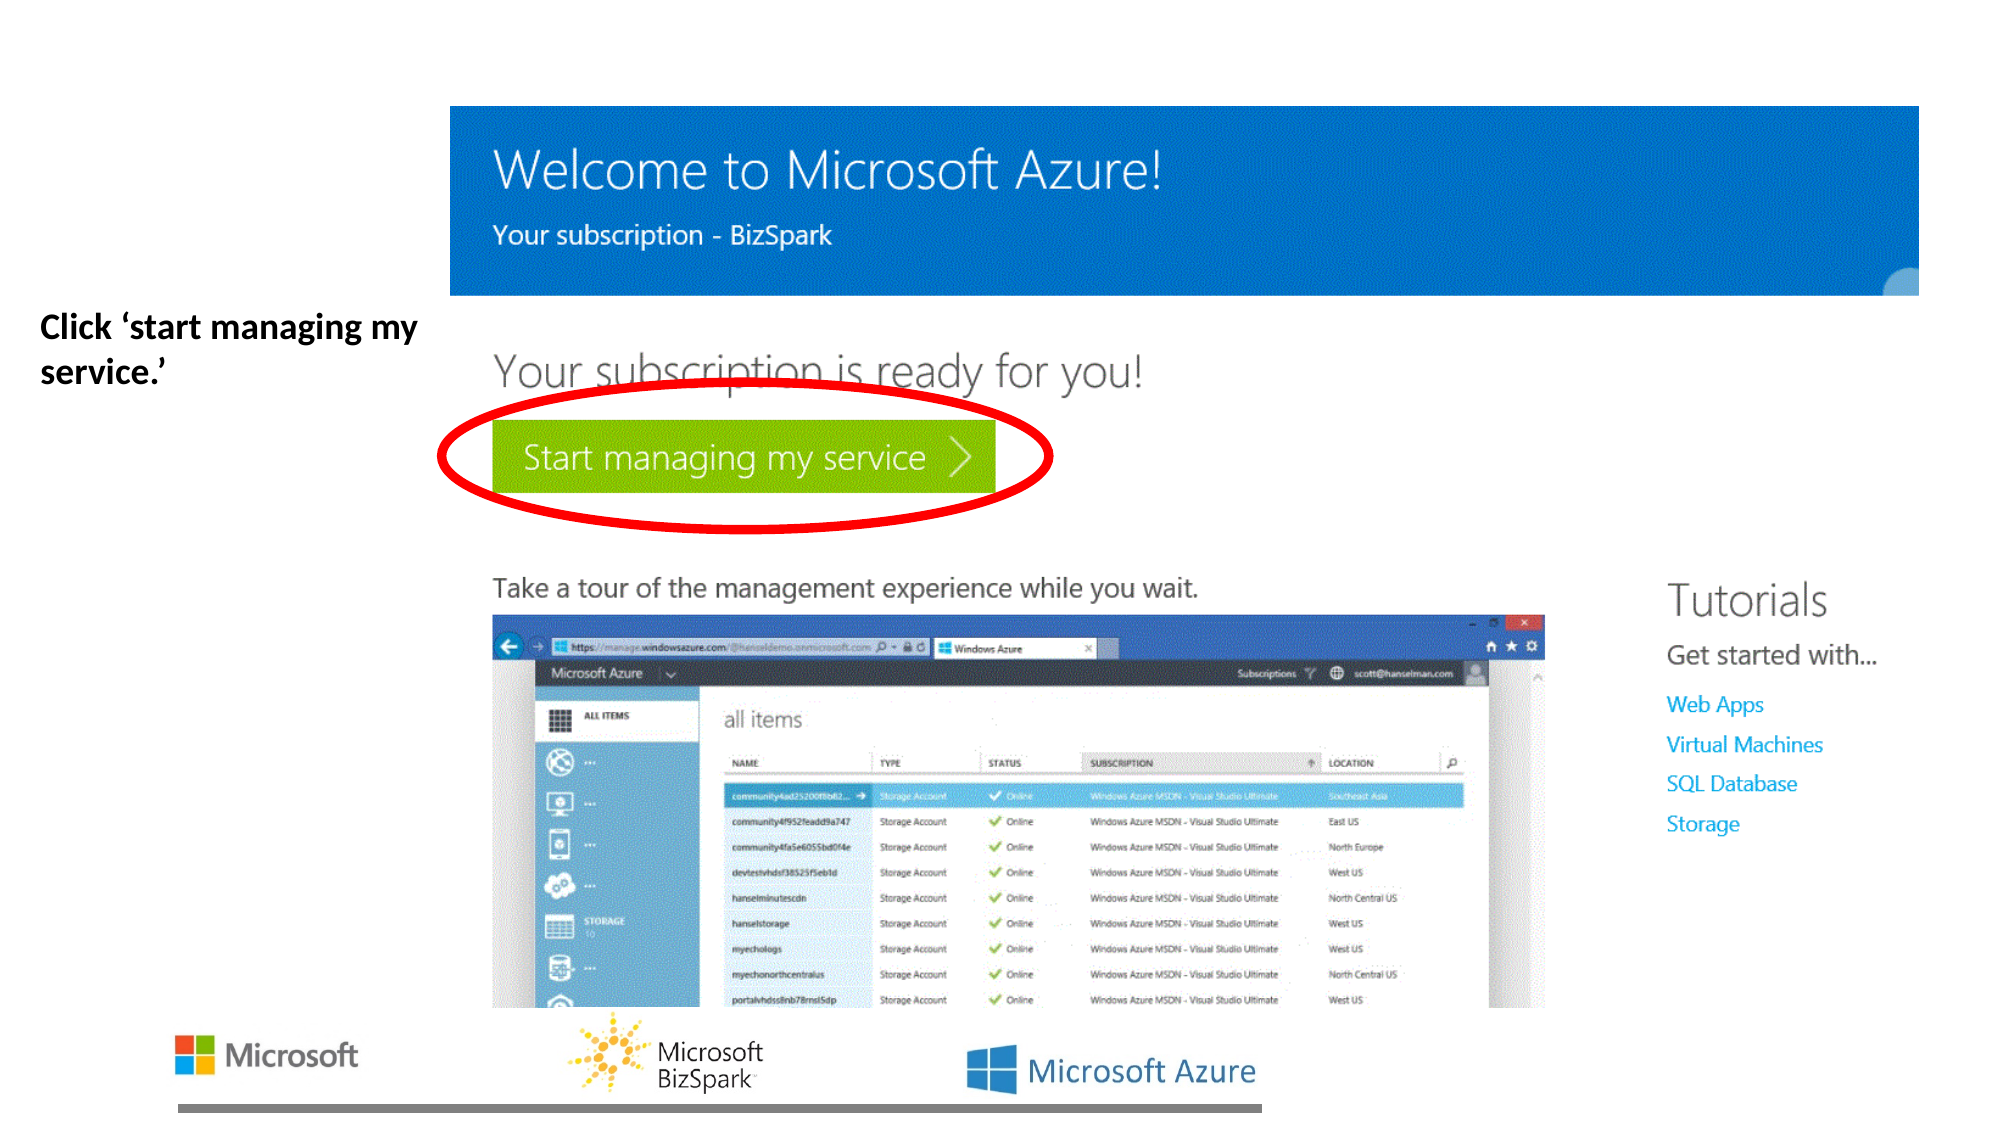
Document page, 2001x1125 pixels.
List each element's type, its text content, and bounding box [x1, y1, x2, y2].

picture [962, 1039, 1261, 1100]
picture [450, 106, 1919, 1100]
text_box [440, 437, 450, 475]
text_box [178, 1104, 1262, 1113]
text_box Click ‘start managing my service.’ [25, 249, 436, 445]
picture [166, 1023, 369, 1087]
